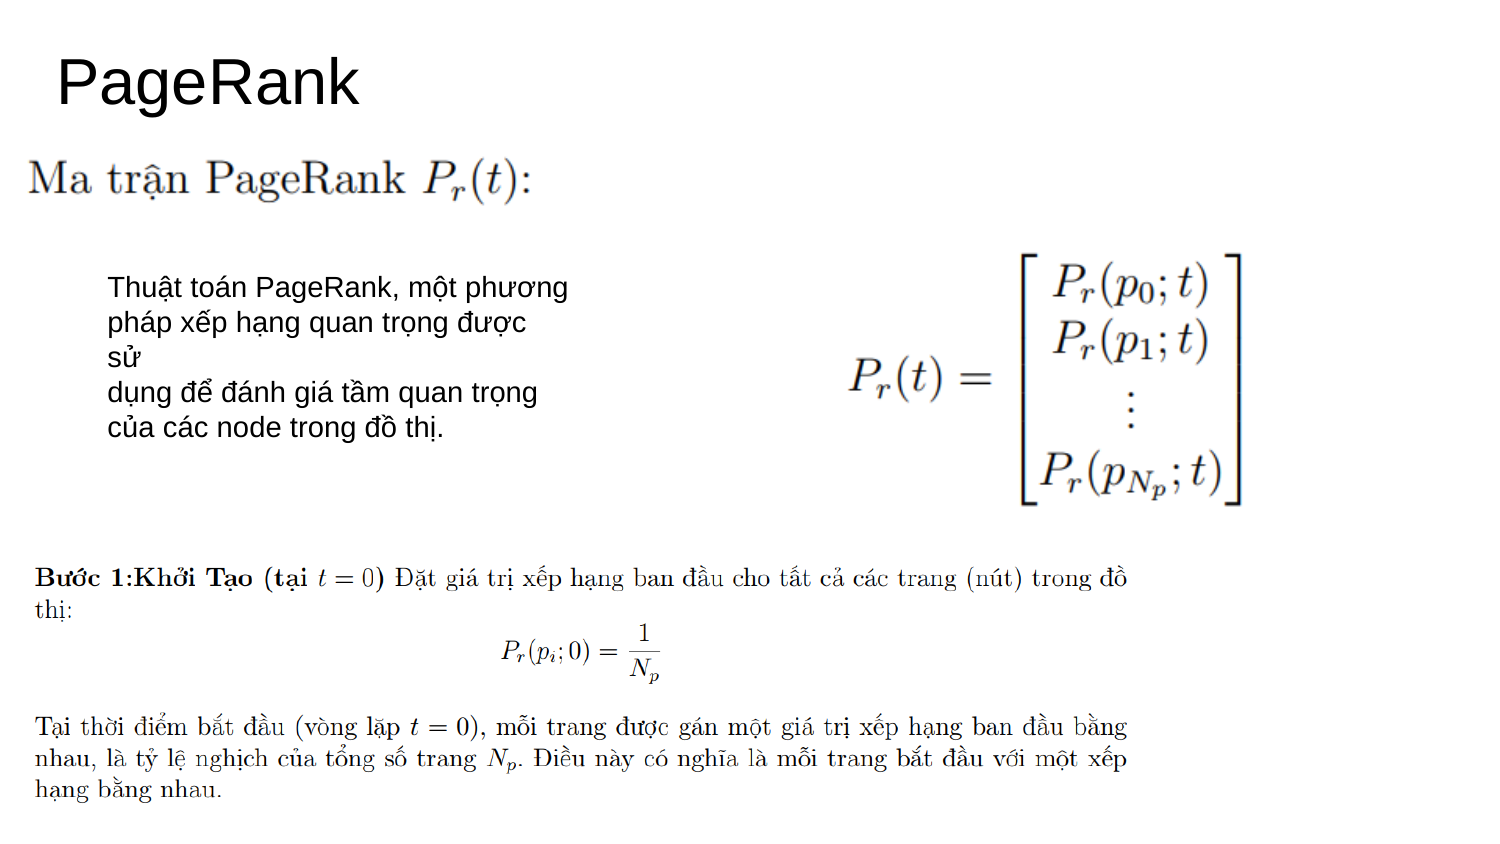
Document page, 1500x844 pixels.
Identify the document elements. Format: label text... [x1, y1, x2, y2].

picture [24, 544, 1146, 819]
title PageRank [41, 23, 1439, 133]
picture [16, 132, 1376, 521]
